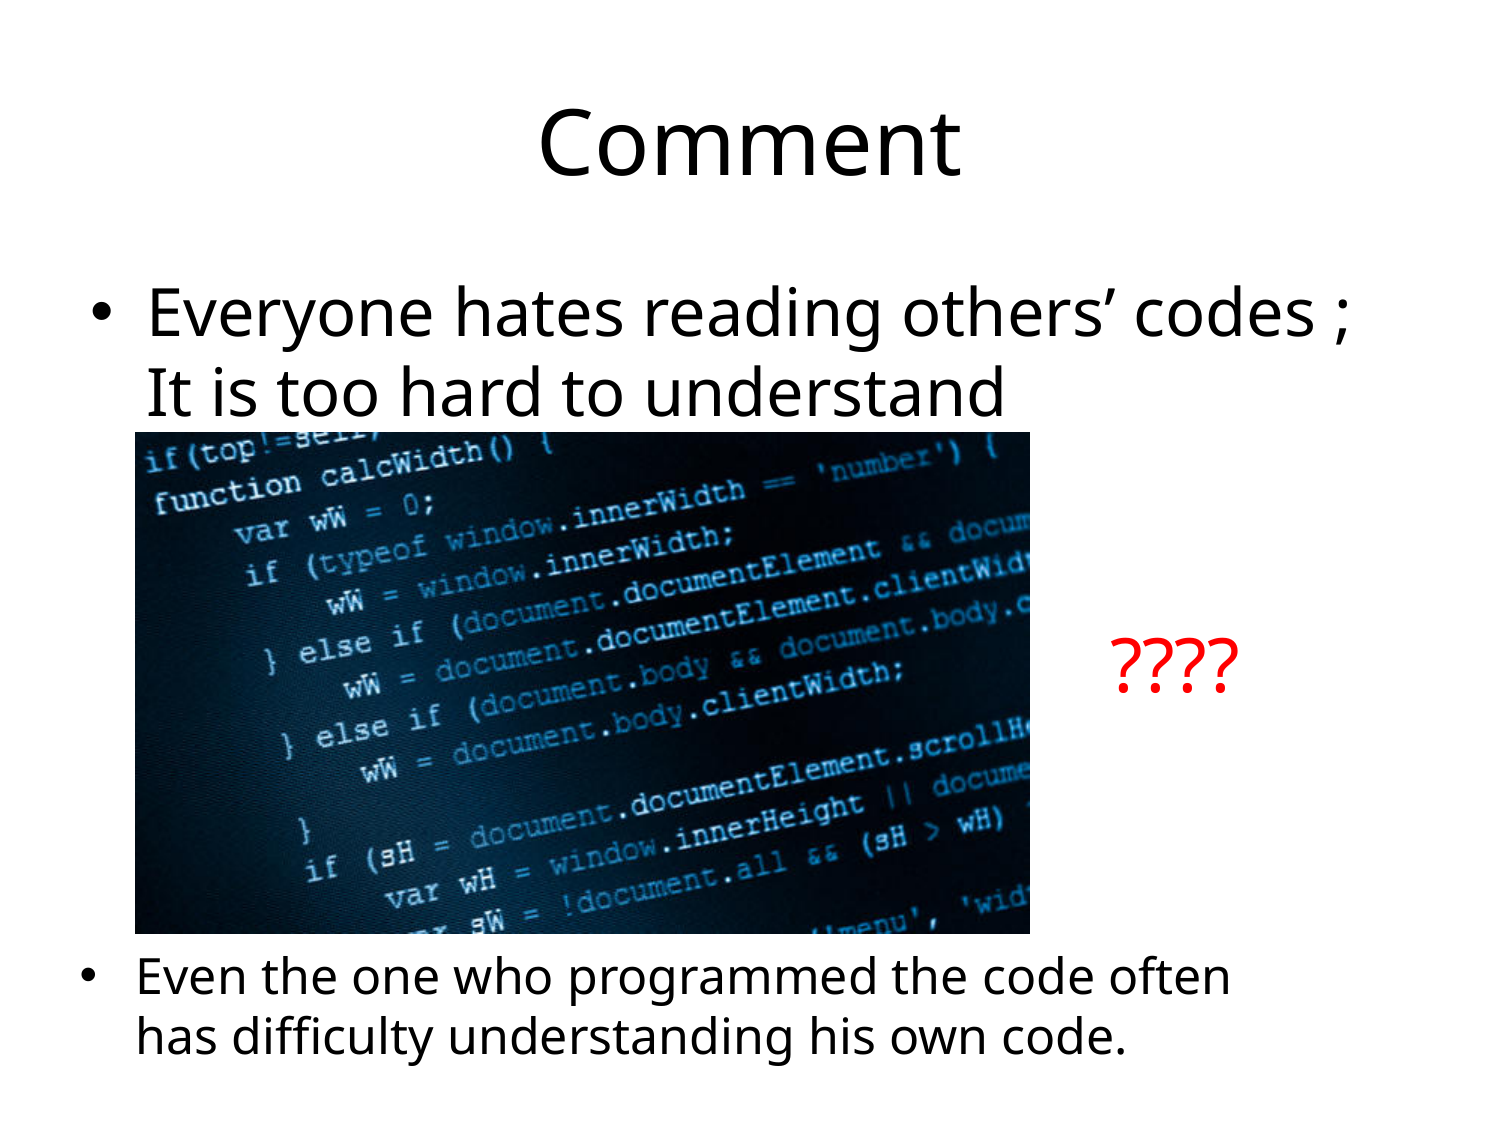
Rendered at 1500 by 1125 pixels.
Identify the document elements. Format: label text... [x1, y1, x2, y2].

list Everyone hates reading others’ codes ; It is too hard to understand [75, 262, 1425, 1005]
text_box ???? [1095, 609, 1486, 715]
text_box Even the one who programmed the code often has difficulty understanding his own code. [64, 937, 1294, 1072]
title Comment [75, 45, 1425, 233]
picture [1022, 598, 1030, 608]
picture [135, 432, 1030, 934]
